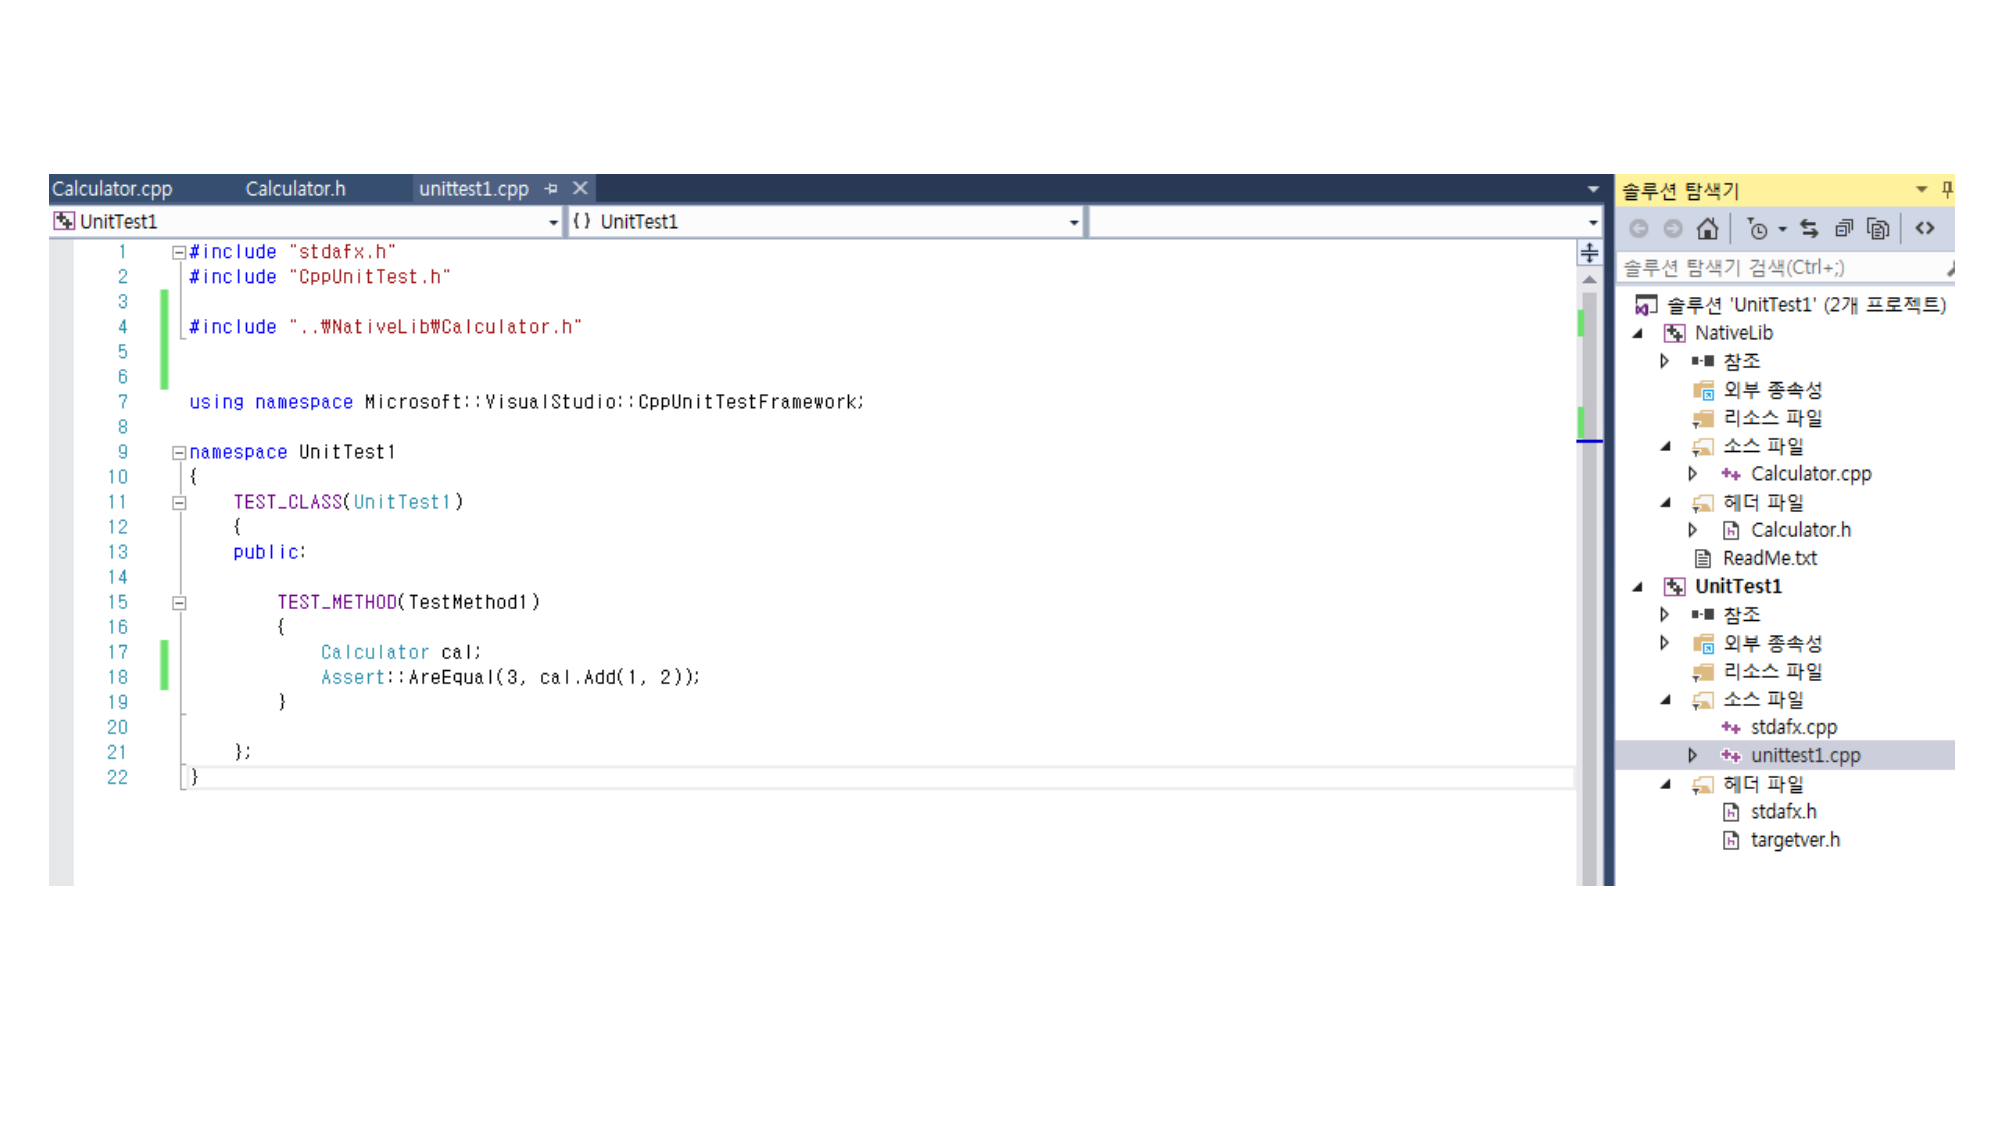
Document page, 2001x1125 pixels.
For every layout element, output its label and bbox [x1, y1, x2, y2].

picture [49, 174, 1955, 886]
